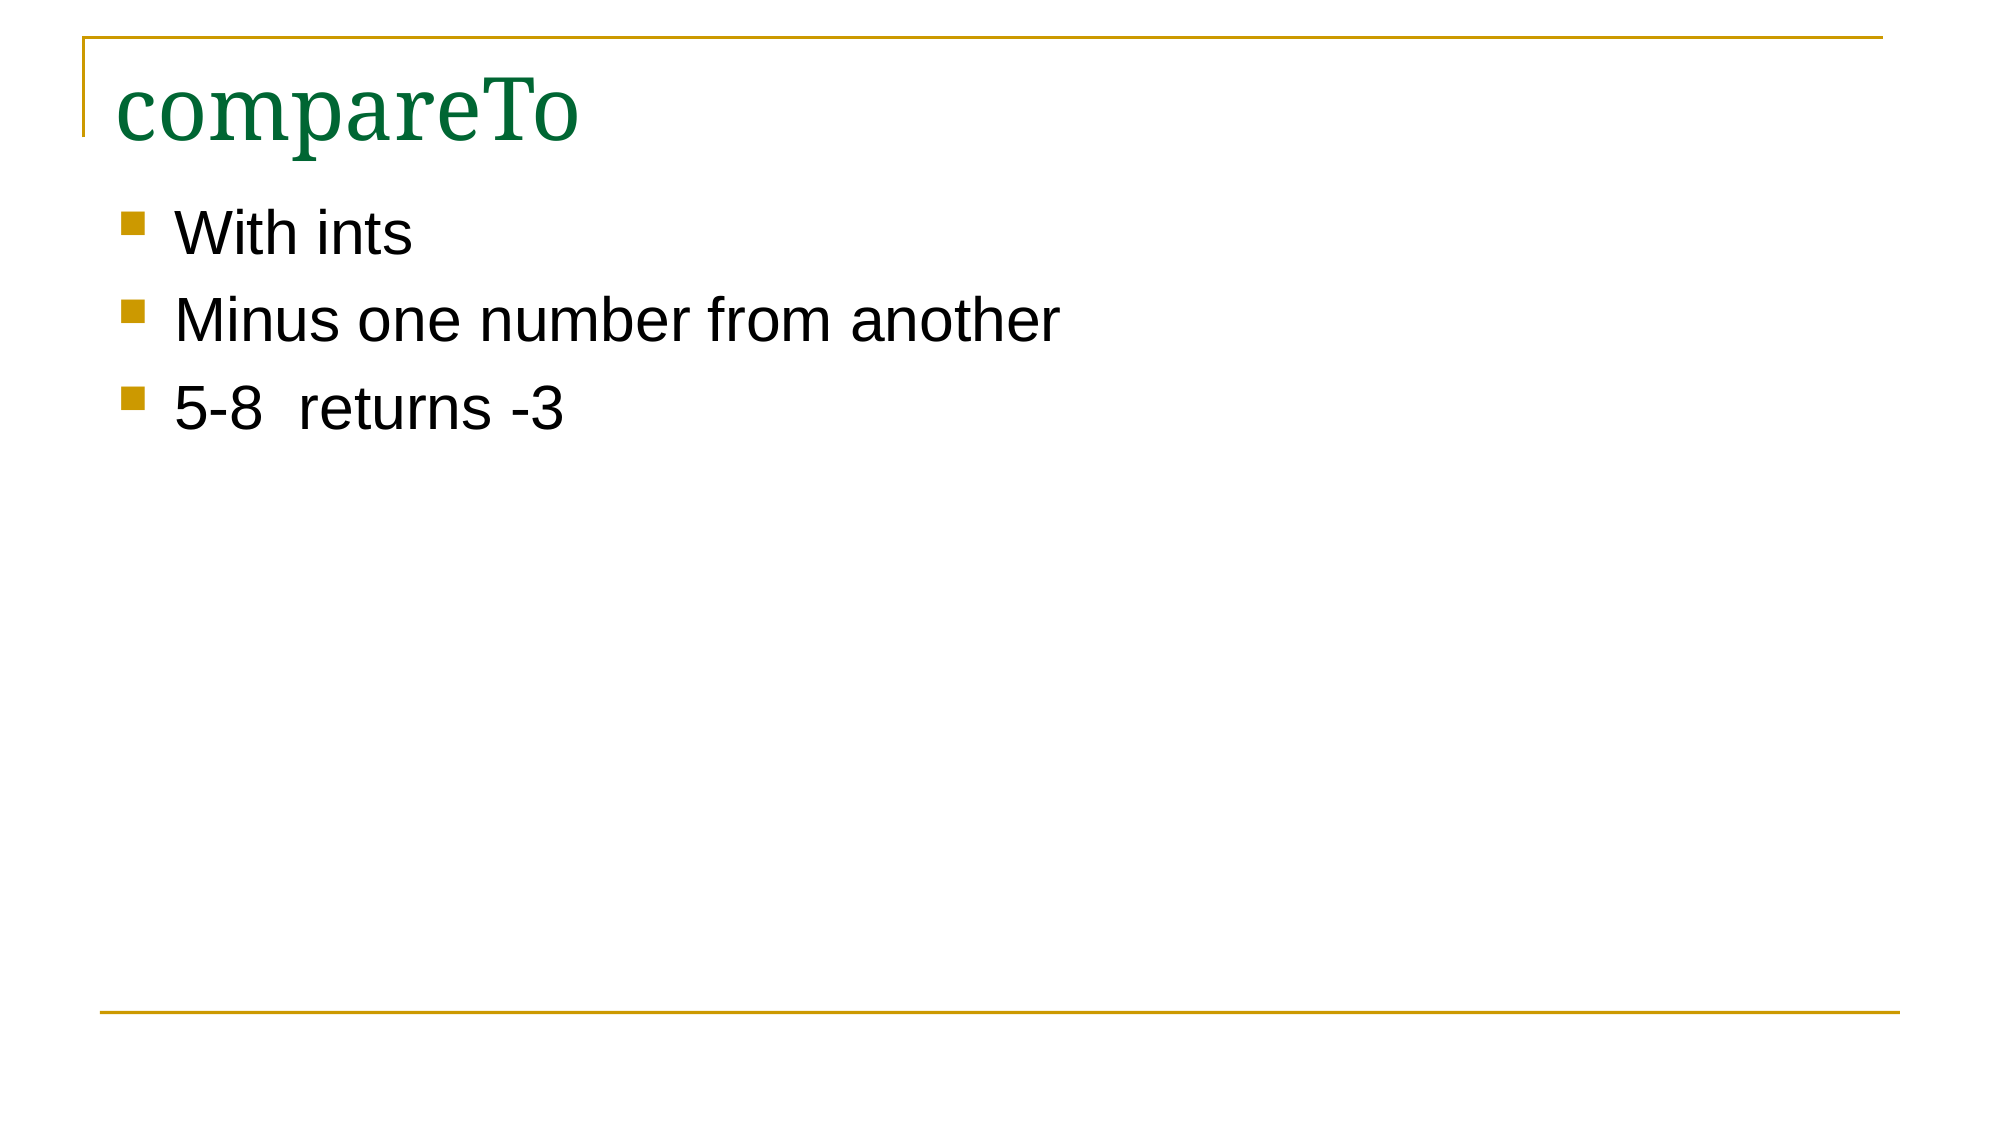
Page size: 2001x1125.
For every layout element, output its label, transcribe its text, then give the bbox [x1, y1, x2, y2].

title compareTo [99, 45, 1900, 233]
list With ints Minus one number from another 5-8 returns -3 [102, 184, 1903, 1100]
